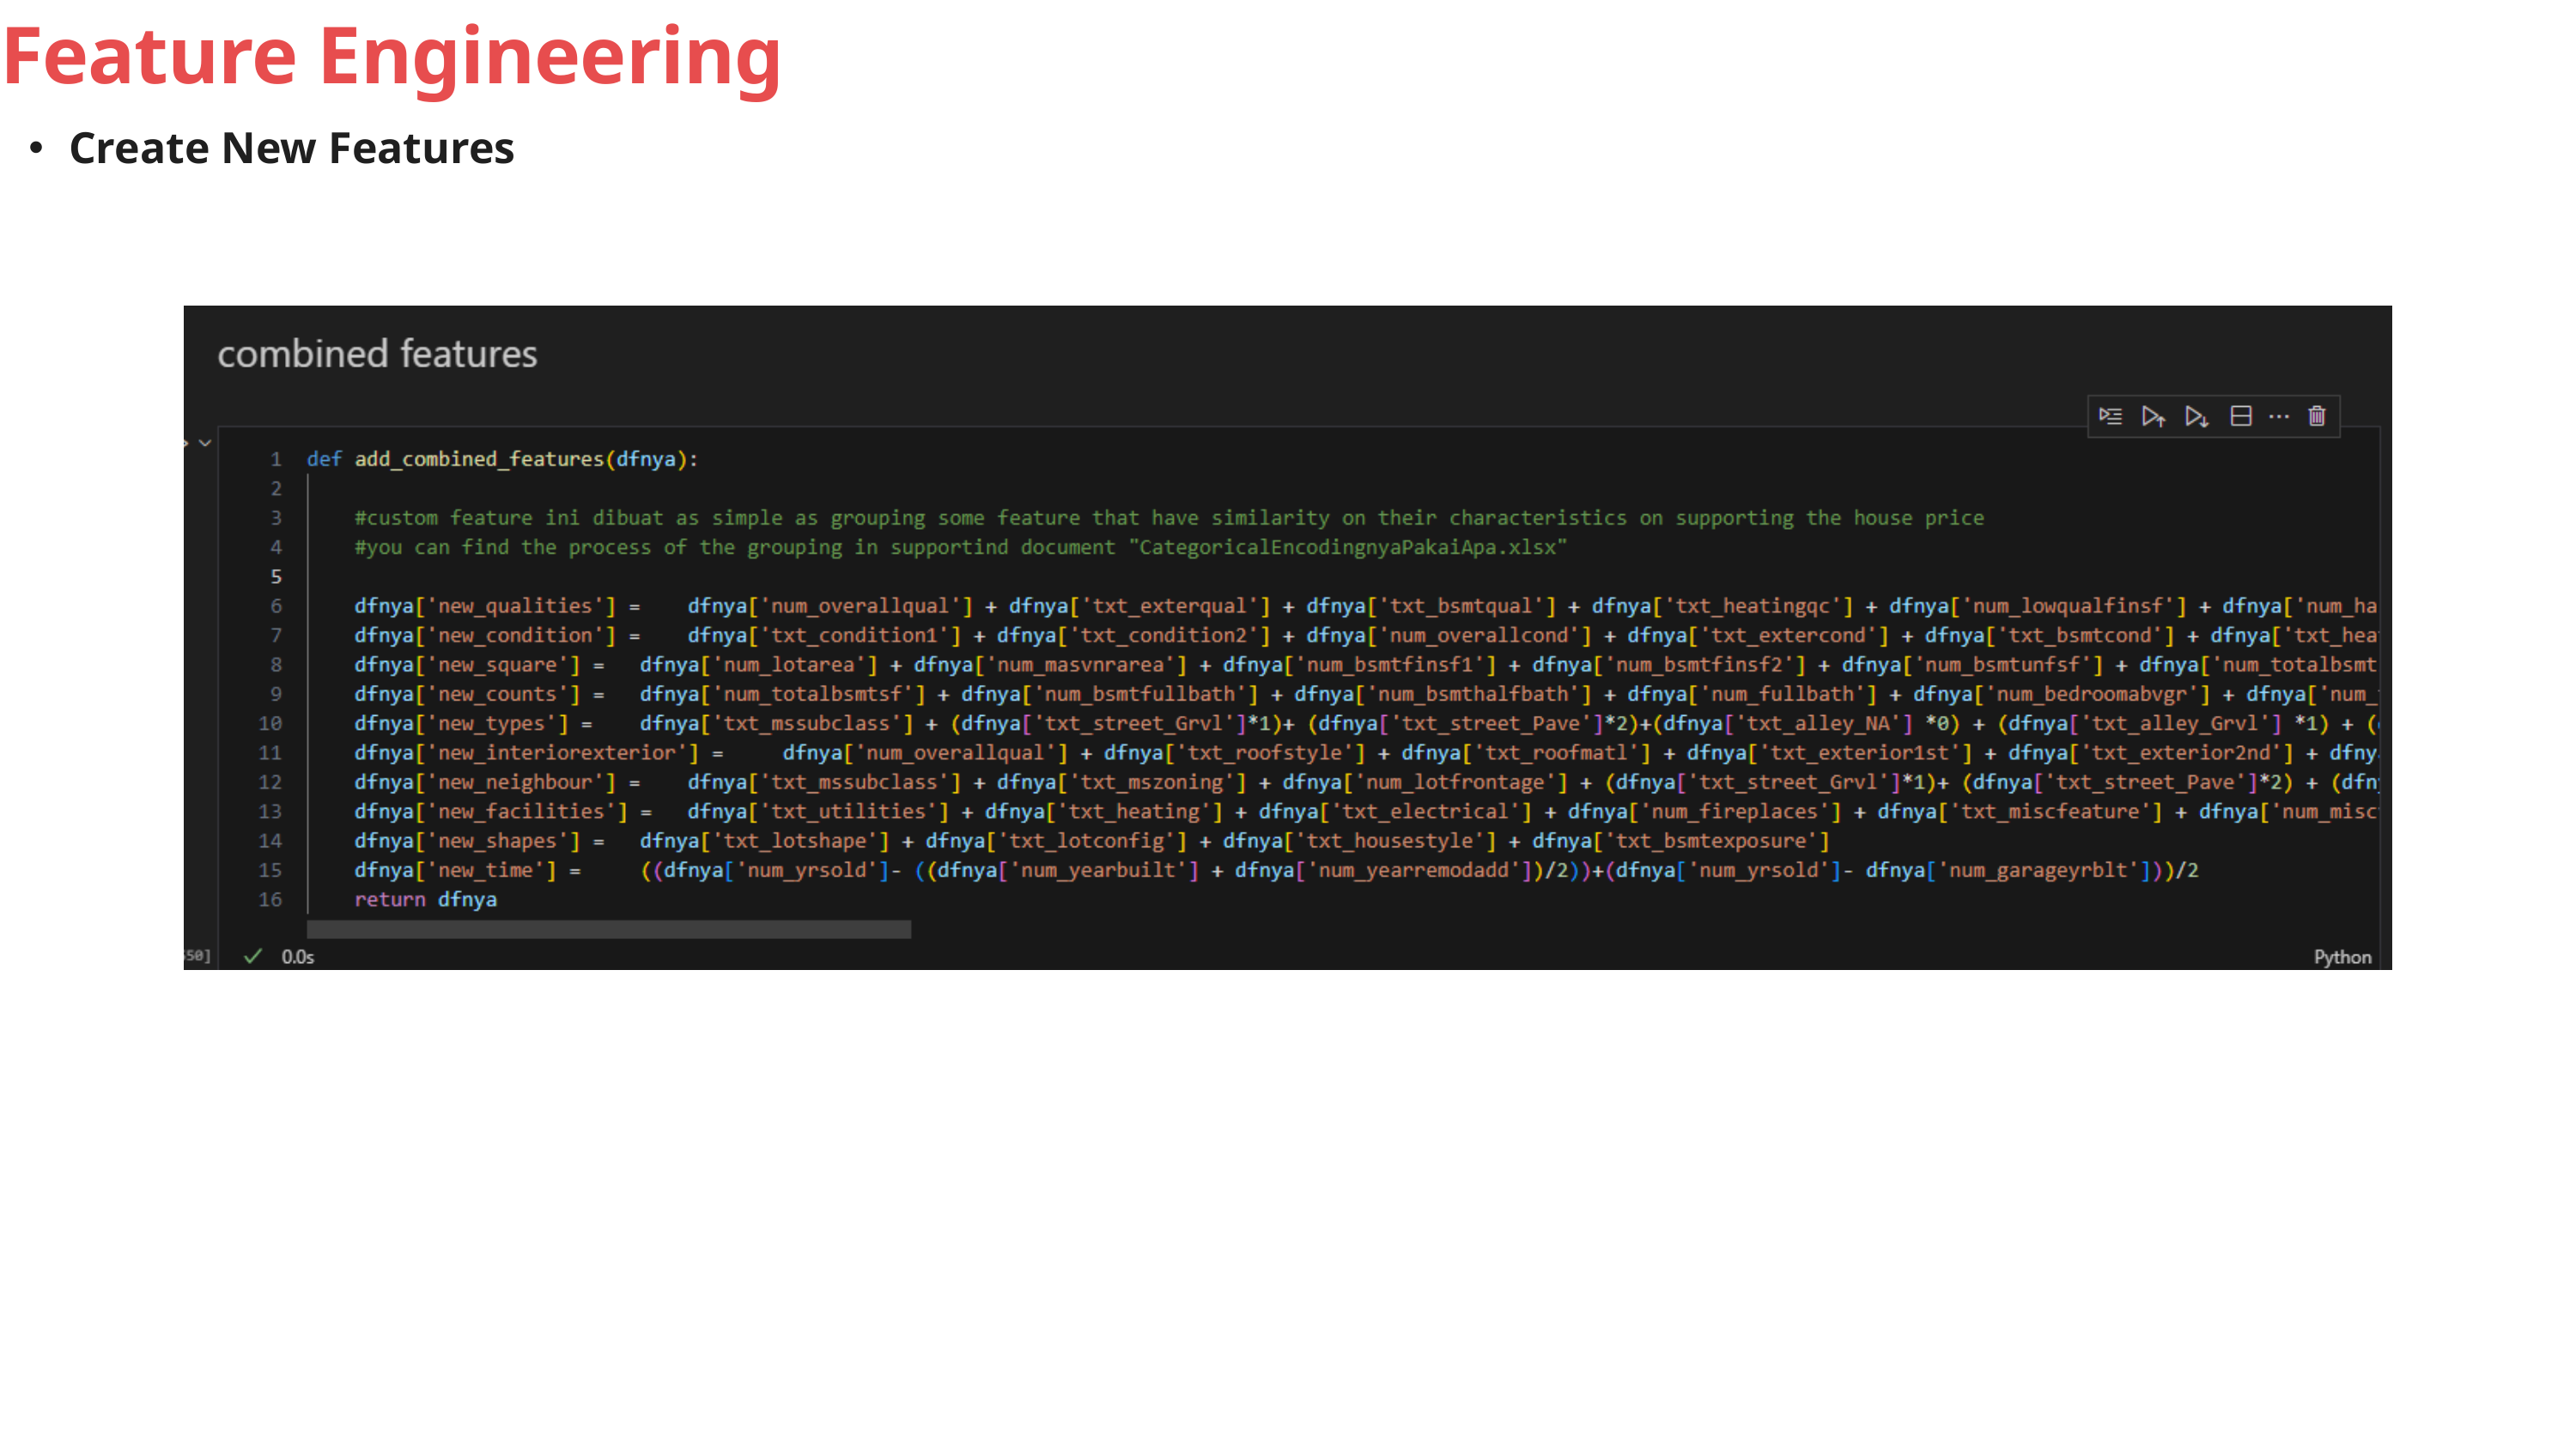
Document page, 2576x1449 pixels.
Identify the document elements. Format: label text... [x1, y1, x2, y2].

text_box Feature Engineering [0, 4, 2432, 100]
text_box Create New Features [15, 114, 529, 179]
picture [184, 305, 2392, 970]
